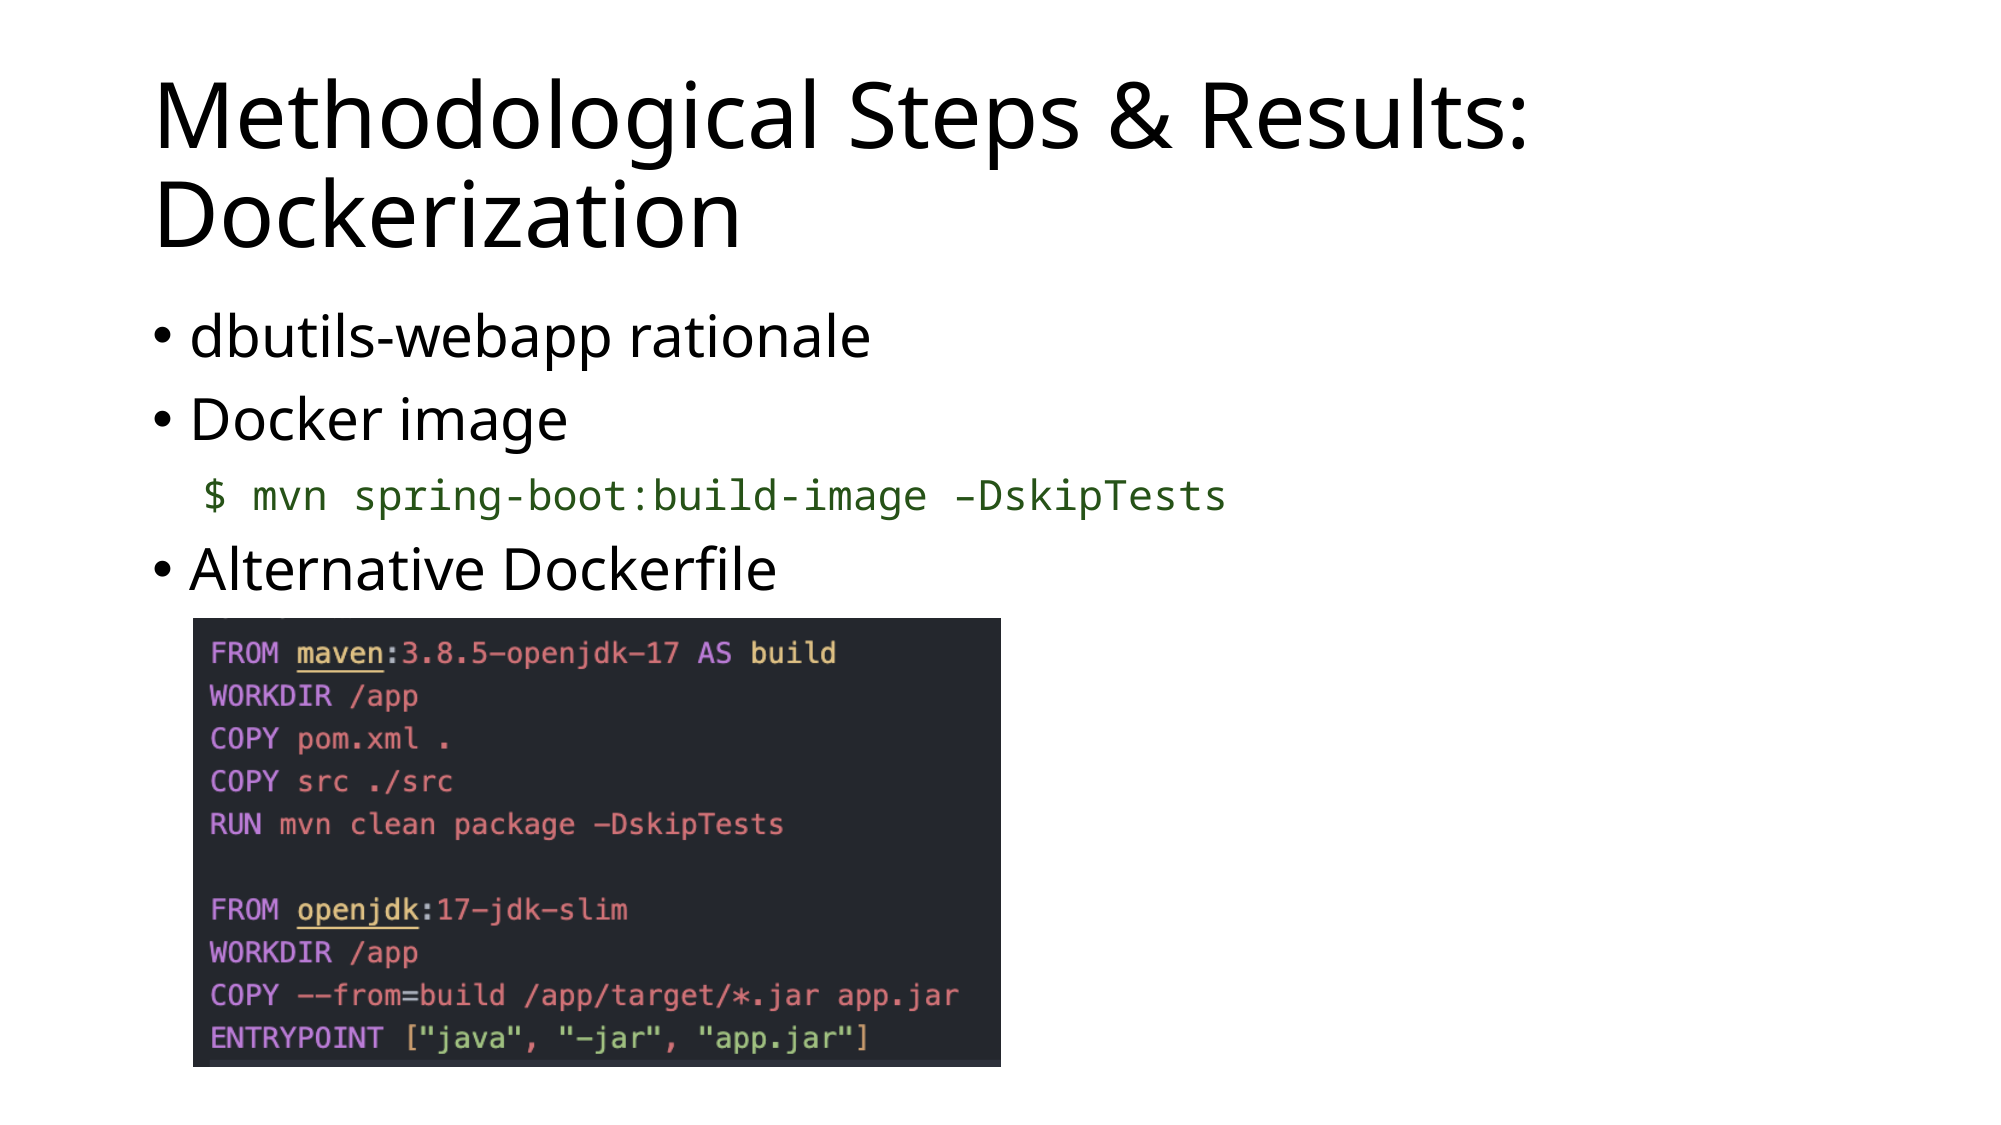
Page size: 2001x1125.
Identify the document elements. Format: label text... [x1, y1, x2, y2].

title Methodological Steps & Results: Dockerization [137, 59, 1863, 278]
list dbutils-webapp rationale Docker image $ mvn spring-boot:build-image –DskipTests Alternative Dockerfile [137, 299, 1863, 1014]
picture [192, 618, 1001, 1067]
